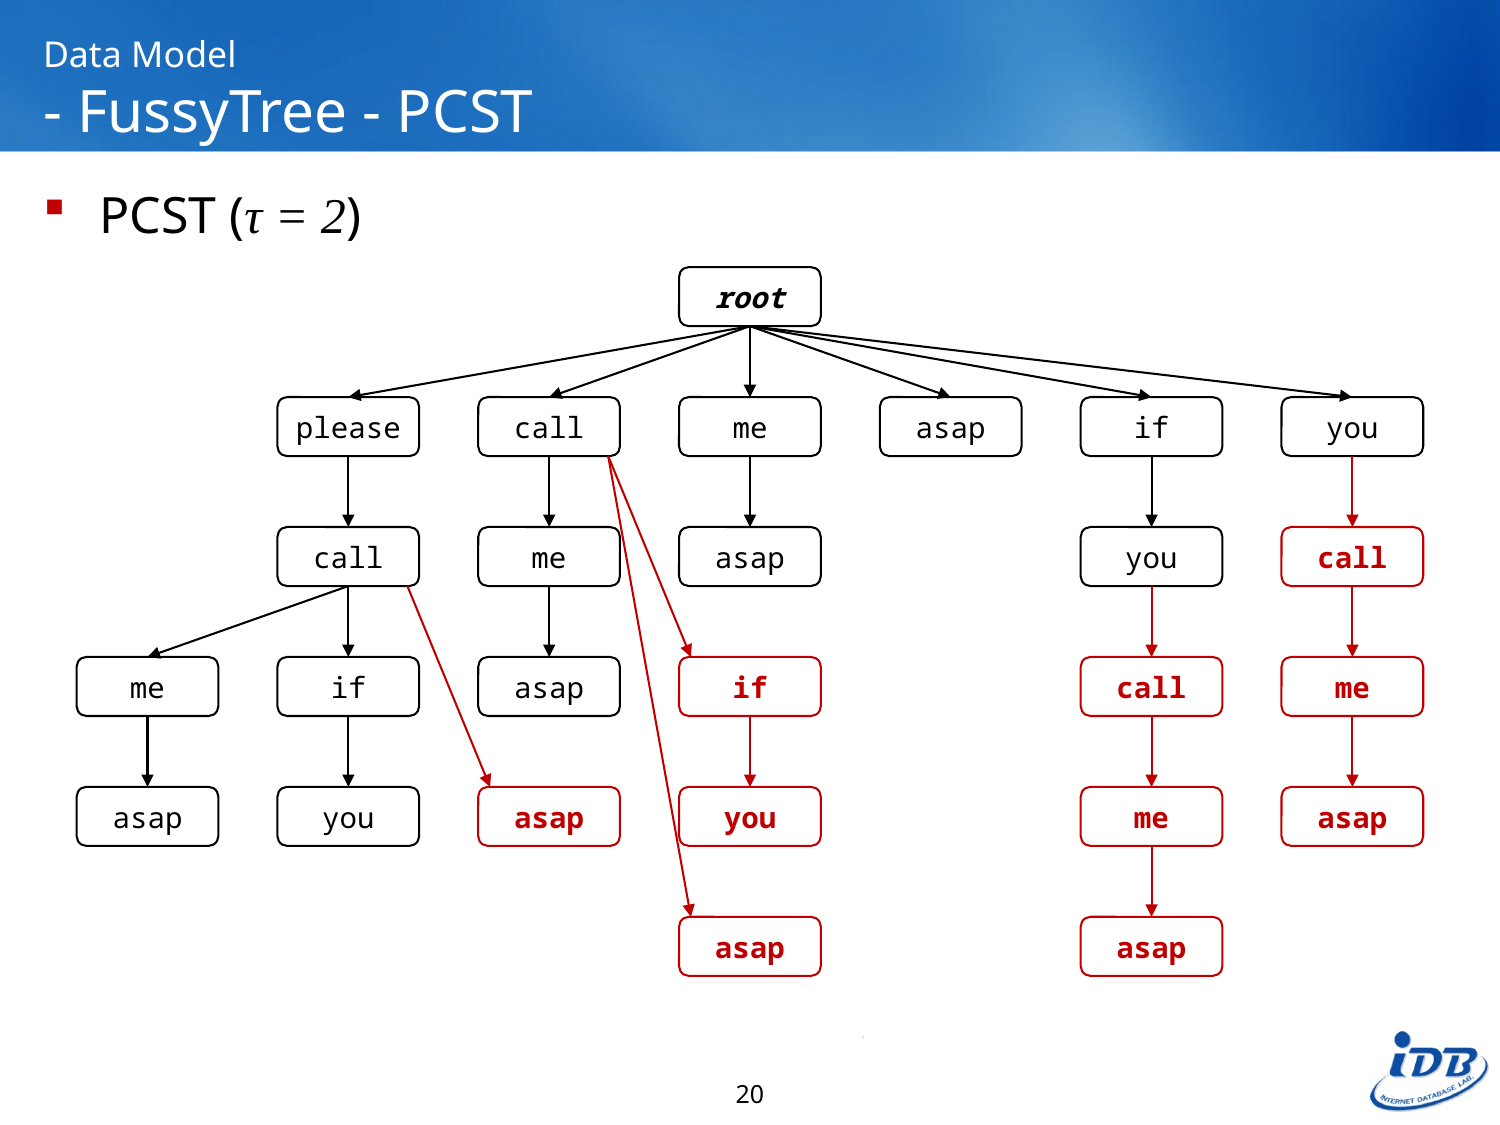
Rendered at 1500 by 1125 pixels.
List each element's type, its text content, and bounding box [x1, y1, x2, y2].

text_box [348, 325, 547, 398]
text_box call [275, 524, 422, 589]
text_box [147, 585, 349, 658]
text_box you [696, 784, 823, 849]
text_box asap [476, 784, 602, 849]
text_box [607, 455, 692, 918]
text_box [407, 585, 491, 788]
text_box you [275, 784, 422, 849]
text_box call [1078, 654, 1225, 719]
text_box asap [877, 408, 1024, 459]
text_box if [275, 654, 402, 719]
text_box asap [1078, 914, 1225, 978]
picture [0, 0, 1500, 1125]
text_box asap [1279, 784, 1426, 849]
title Data Model - FussyTree - PCST [28, 23, 1472, 153]
text_box call [476, 407, 623, 459]
text_box me [676, 408, 823, 459]
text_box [749, 325, 1353, 398]
text_box call [1279, 524, 1426, 589]
text_box you [1078, 524, 1225, 589]
text_box asap [74, 784, 221, 849]
text_box asap [676, 914, 823, 978]
text_box if [1078, 407, 1225, 459]
list PCST (τ = 2) [28, 175, 1472, 1067]
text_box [548, 325, 745, 398]
slide_number 20 [697, 1078, 803, 1114]
text_box me [1279, 654, 1426, 719]
text_box root [676, 264, 823, 323]
text_box you [1279, 394, 1426, 459]
text_box please [275, 394, 422, 459]
text_box asap [495, 654, 602, 719]
text_box me [476, 524, 601, 589]
text_box asap [697, 524, 823, 589]
text_box me [74, 654, 221, 719]
text_box me [1078, 784, 1225, 849]
text_box if [696, 654, 823, 719]
